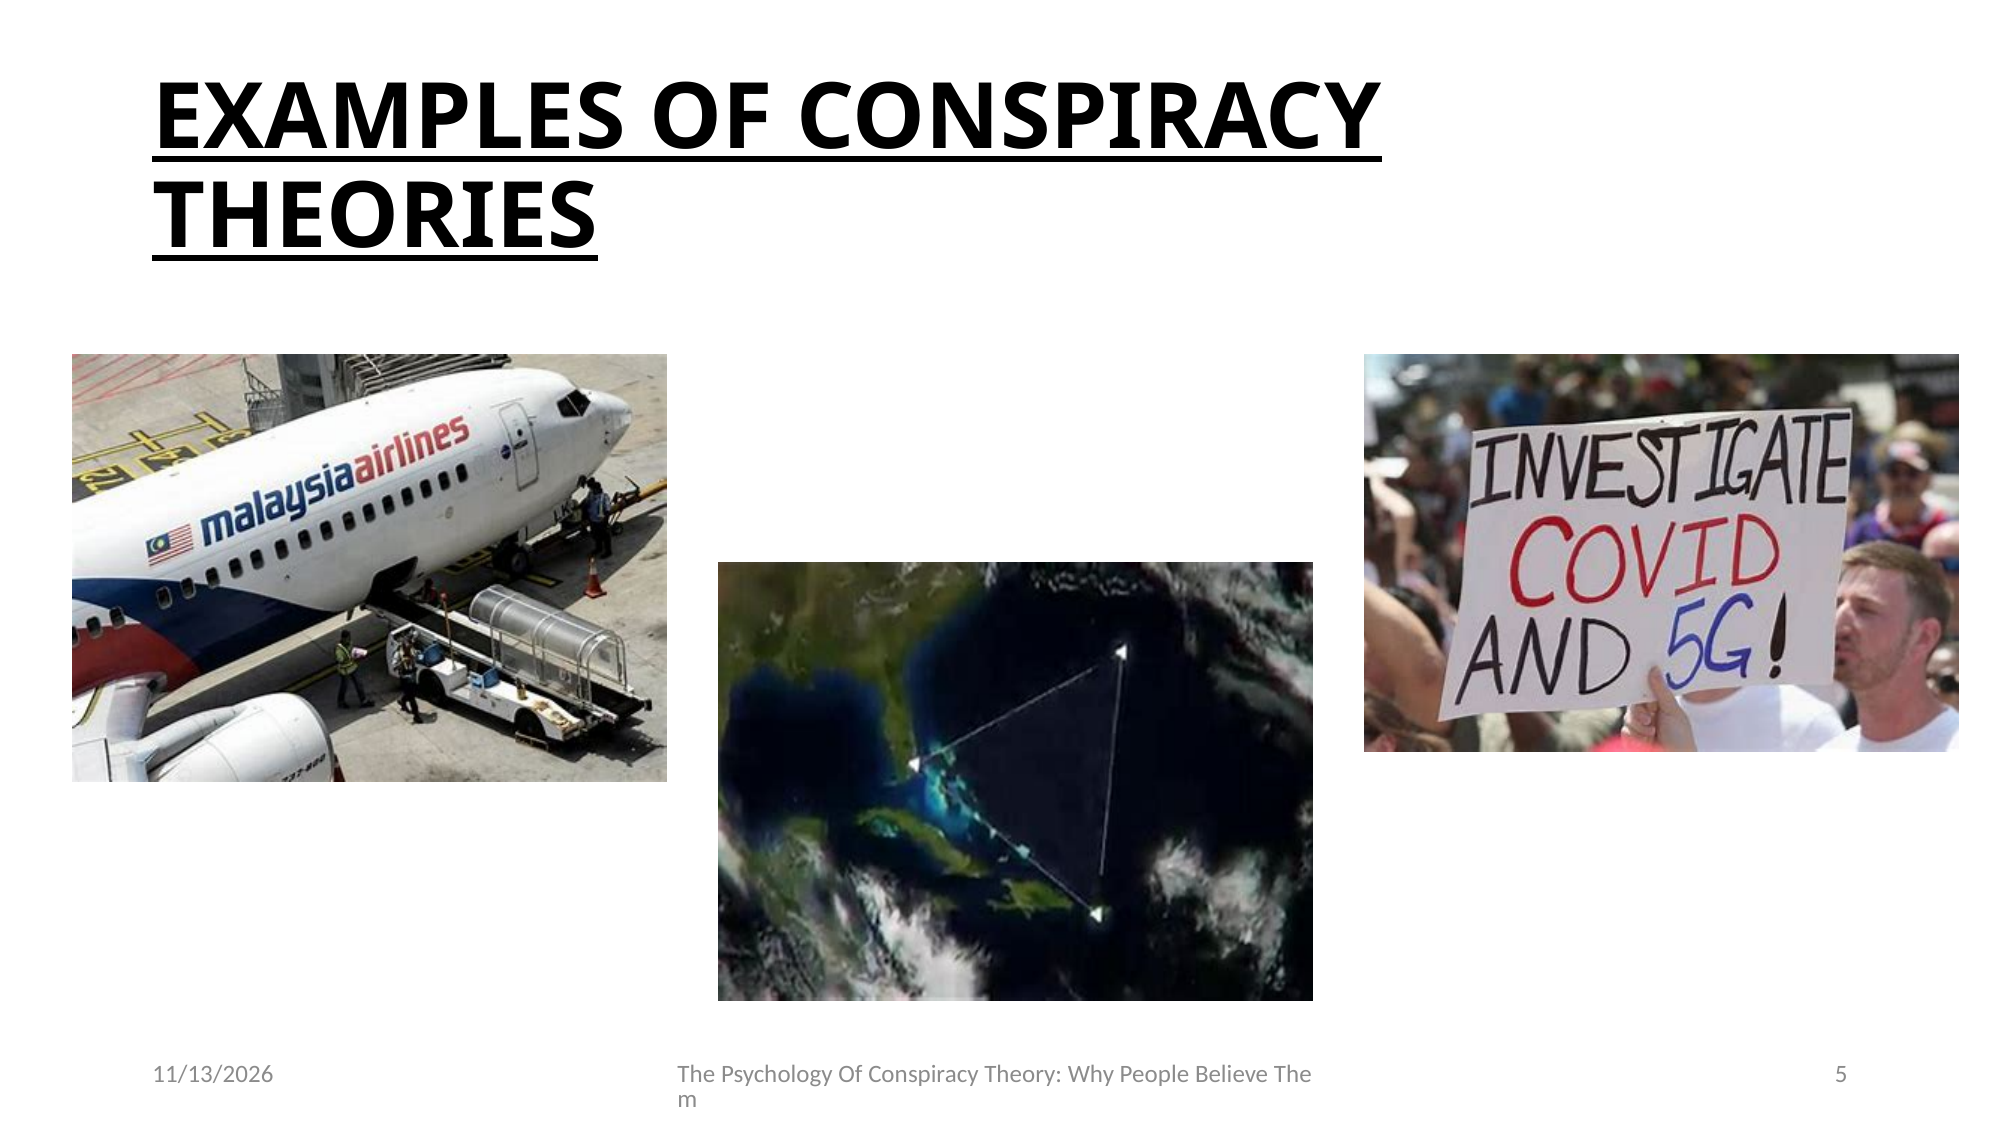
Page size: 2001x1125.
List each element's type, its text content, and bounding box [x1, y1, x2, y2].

picture [718, 562, 1313, 1001]
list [72, 354, 667, 782]
title EXAMPLES OF CONSPIRACY THEORIES [137, 59, 1863, 278]
picture [1364, 354, 1959, 752]
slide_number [137, 1042, 588, 1103]
slide_number 5 [1412, 1042, 1863, 1103]
footer The Psychology Of Conspiracy Theory: Why People Believe Them [662, 1042, 1338, 1103]
